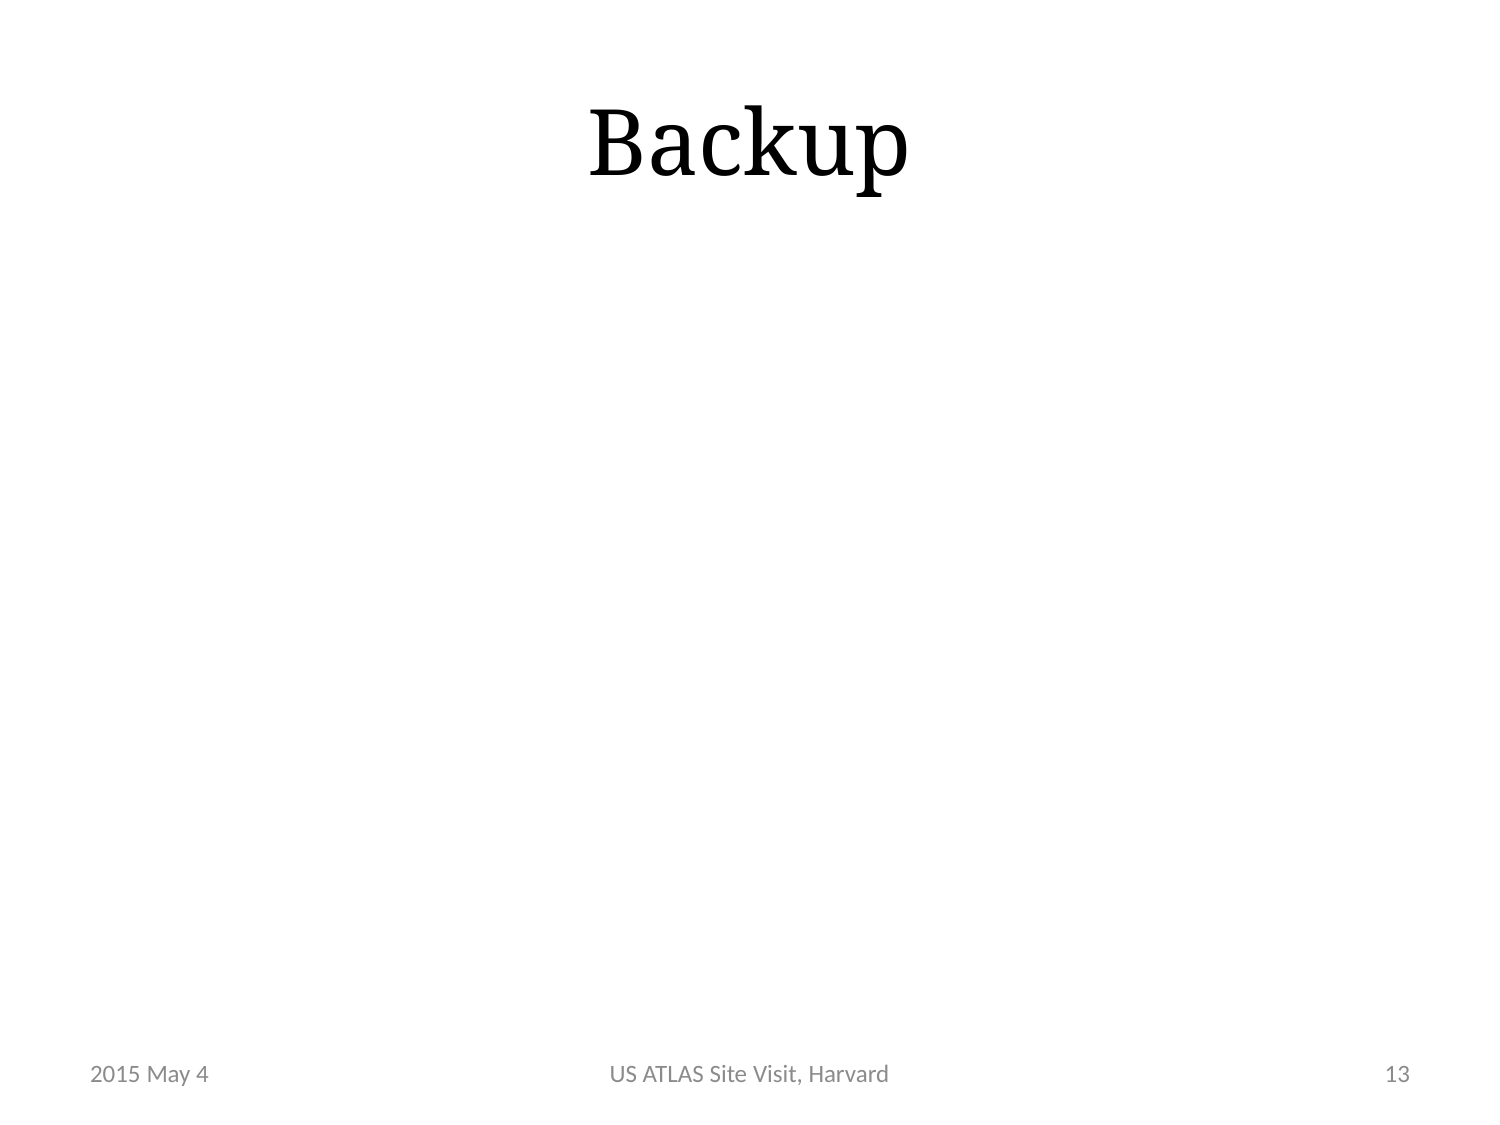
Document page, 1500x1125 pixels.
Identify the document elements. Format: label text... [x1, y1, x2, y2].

footer US ATLAS Site Visit, Harvard [512, 1042, 988, 1103]
title Backup [75, 45, 1425, 233]
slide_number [75, 1042, 425, 1103]
slide_number 13 [1074, 1042, 1425, 1103]
